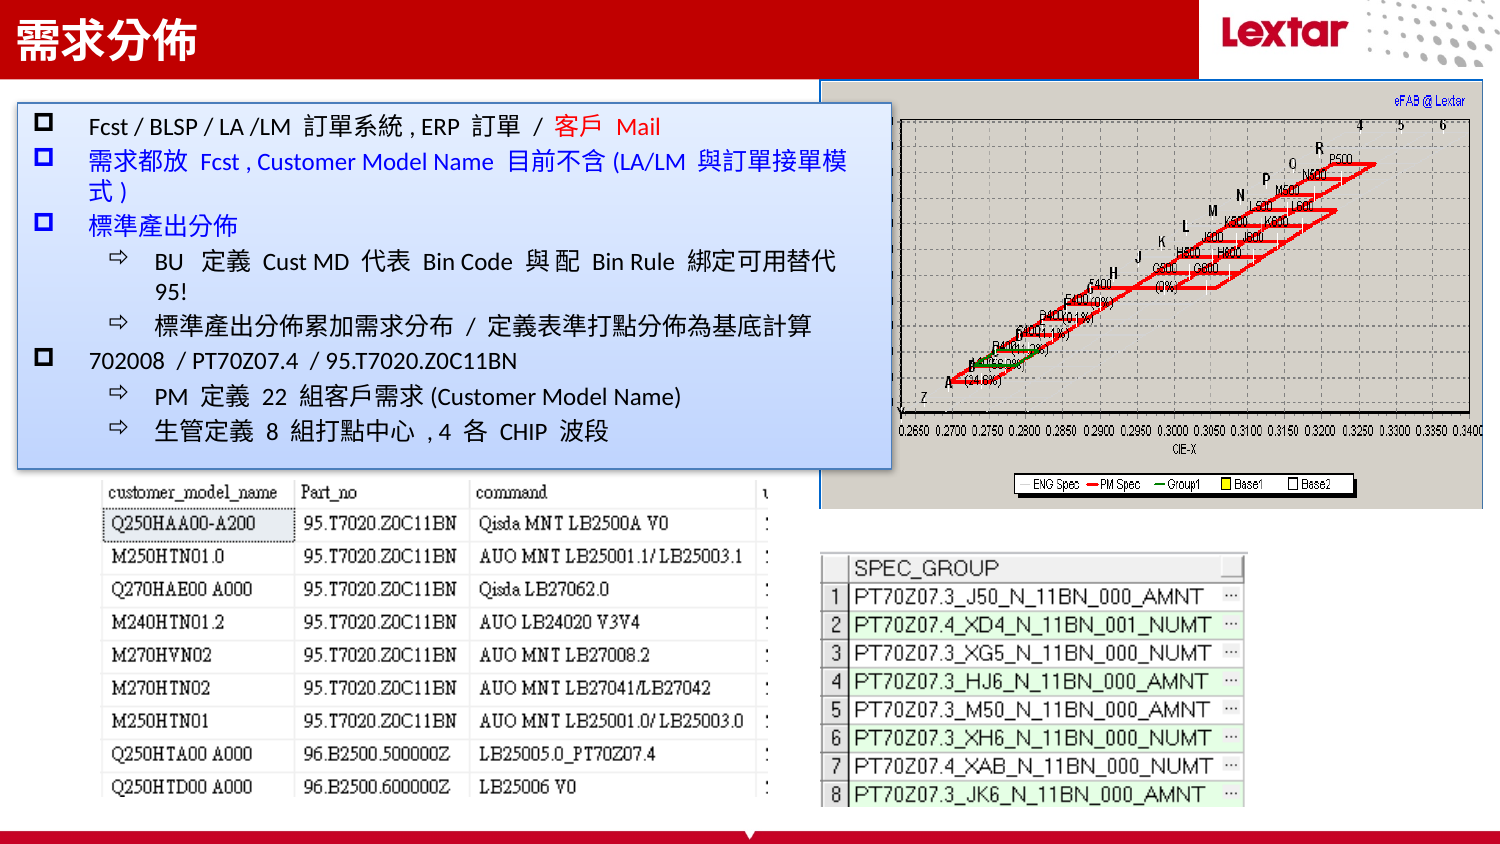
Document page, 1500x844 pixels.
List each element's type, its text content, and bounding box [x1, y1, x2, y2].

list Fcst / BLSP / LA /LM 訂單系統, ERP 訂單 / 客戶 Mail 需求都放 Fcst , Customer Model Name 目前不含(LA/LM 與訂單接單模式) 標準產出分佈 BU 定義 Cust MD 代表 Bin Code 與 配 Bin Rule 綁定可用替代 95! 標準產出分佈累加需求分布 / 定義表準打點分佈為基底計算 702008 / PT70Z07.4 / 95.T7020.Z0C11BN PM 定義 22 組客戶需求(Customer Model Name) 生管定義 8 組打點中心 , 4 各 CHIP 波段 [17, 102, 814, 470]
title 需求分佈 [0, 0, 1199, 80]
picture [0, 0, 1500, 844]
